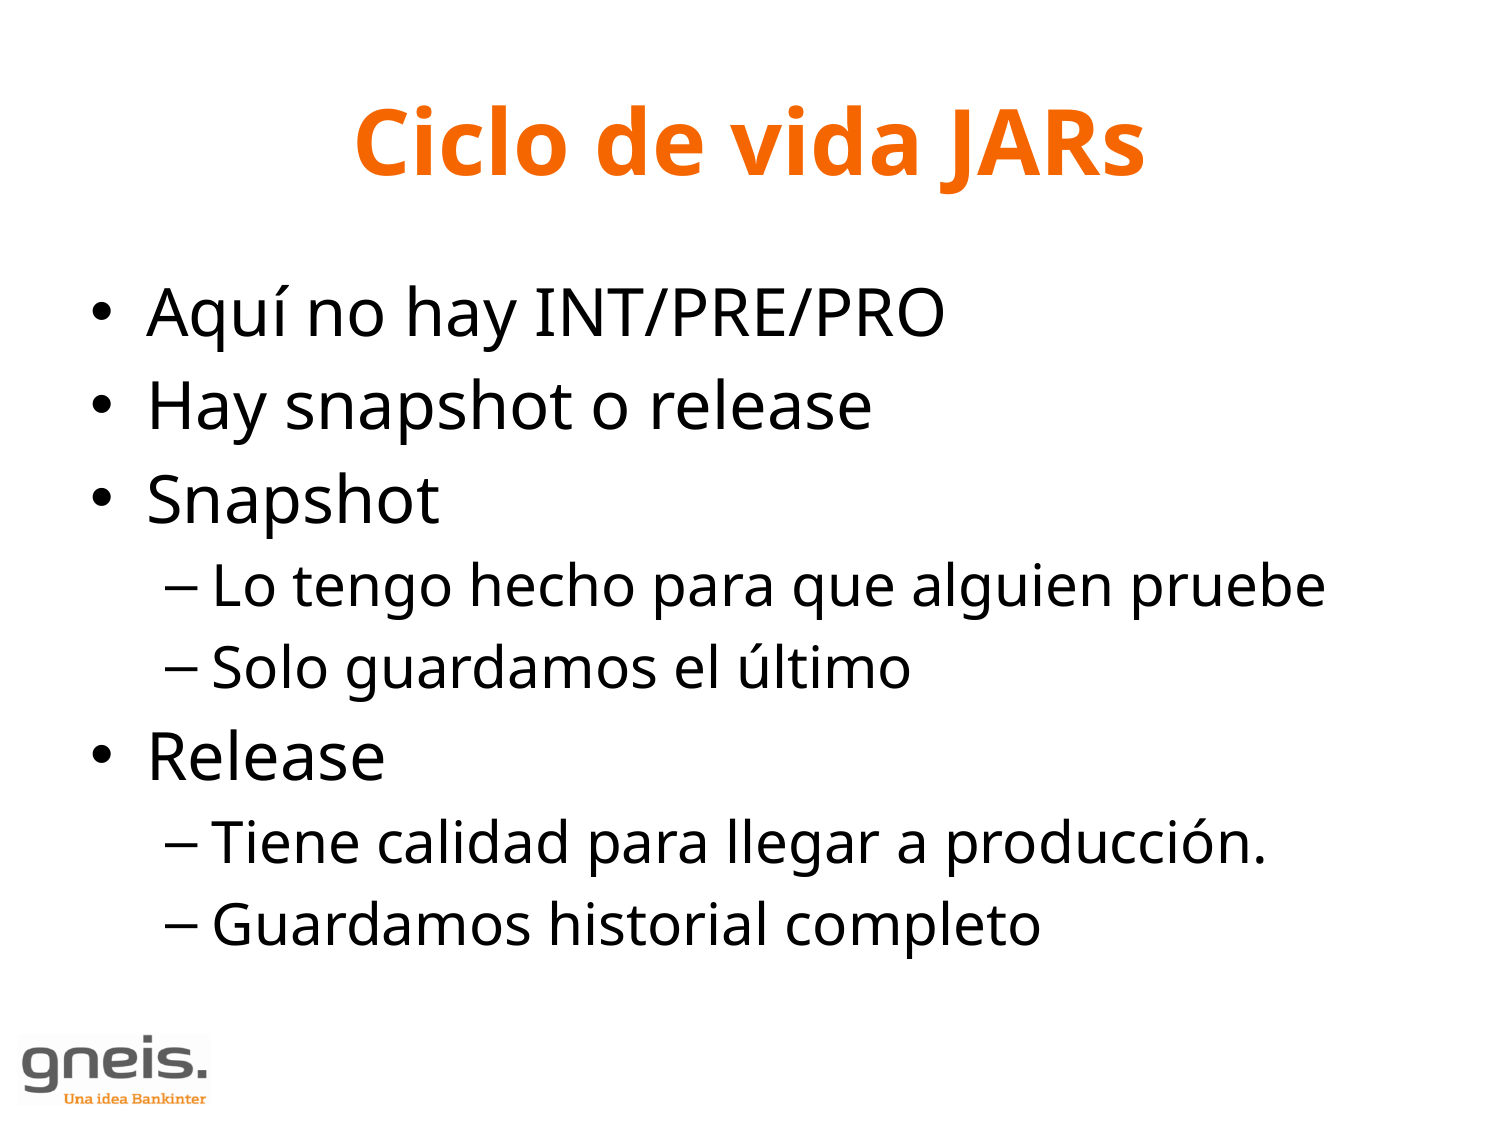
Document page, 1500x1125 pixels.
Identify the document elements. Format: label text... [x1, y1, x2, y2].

title Ciclo de vida JARs [75, 45, 1425, 233]
picture [17, 1034, 211, 1106]
list Aquí no hay INT/PRE/PRO Hay snapshot o release Snapshot Lo tengo hecho para que alguien pruebe Solo guardamos el último Release Tiene calidad para llegar a producción. Guardamos historial completo [75, 262, 1425, 1005]
